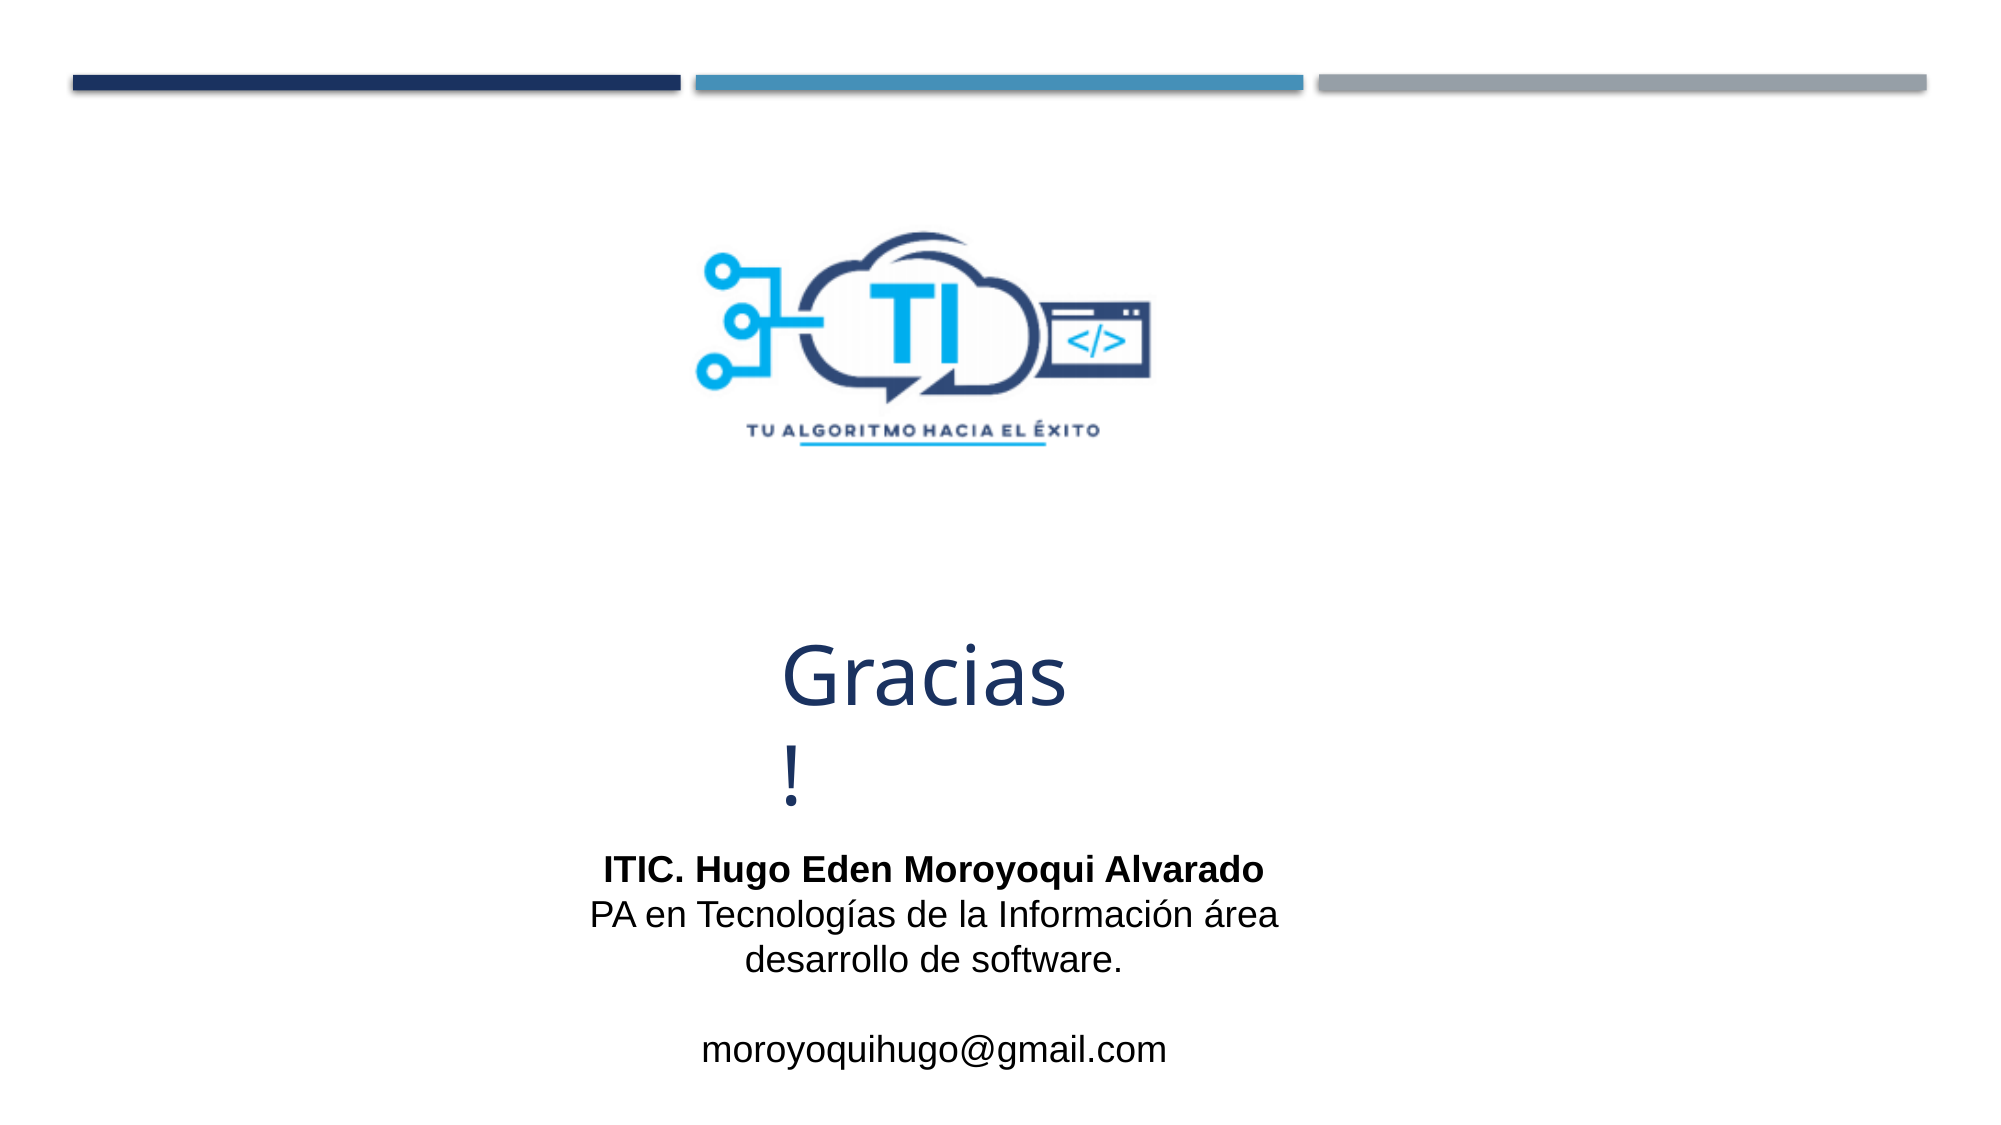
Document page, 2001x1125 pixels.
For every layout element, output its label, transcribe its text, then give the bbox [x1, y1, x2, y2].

picture [656, 163, 1212, 510]
text_box Gracias! [766, 615, 1103, 830]
text_box ITIC. Hugo Eden Moroyoqui Alvarado PA en Tecnologías de la Información área desarrollo de software. moroyoquihugo@gmail.com [512, 837, 1356, 1078]
